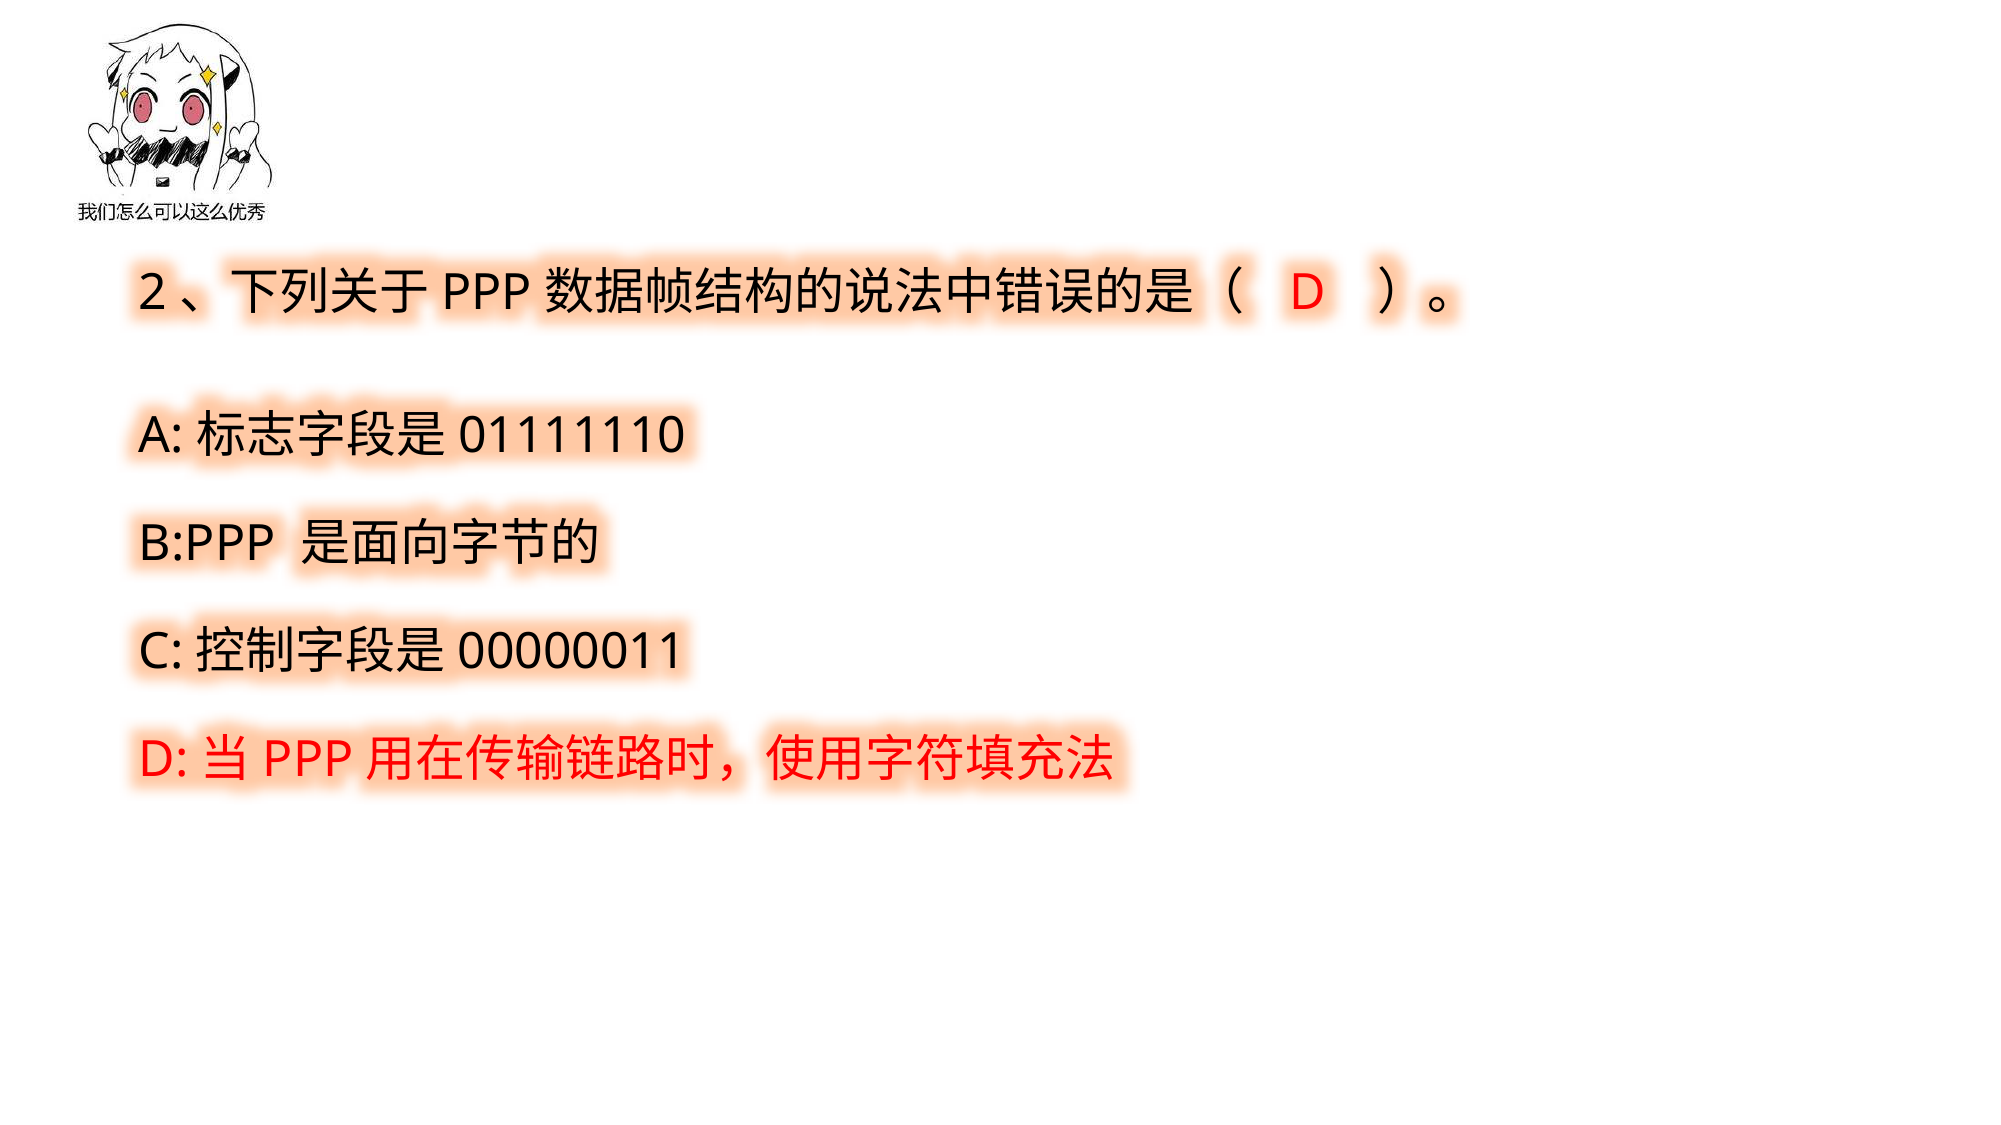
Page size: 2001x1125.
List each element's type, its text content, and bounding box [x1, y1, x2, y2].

text_box 5.4.3.0交换机 [117, 216, 1843, 1051]
text_box 点对点链路协议 [113, 212, 1847, 1055]
picture [58, 12, 290, 244]
text_box 2、下列关于PPP数据帧结构的说法中错误的是（ D ）。 A:标志字段是01111110 B:PPP 是面向字节的 C:控制字段是00000011 D:当PPP用在传输链路时，使用字符填充法 [120, 219, 1839, 1047]
